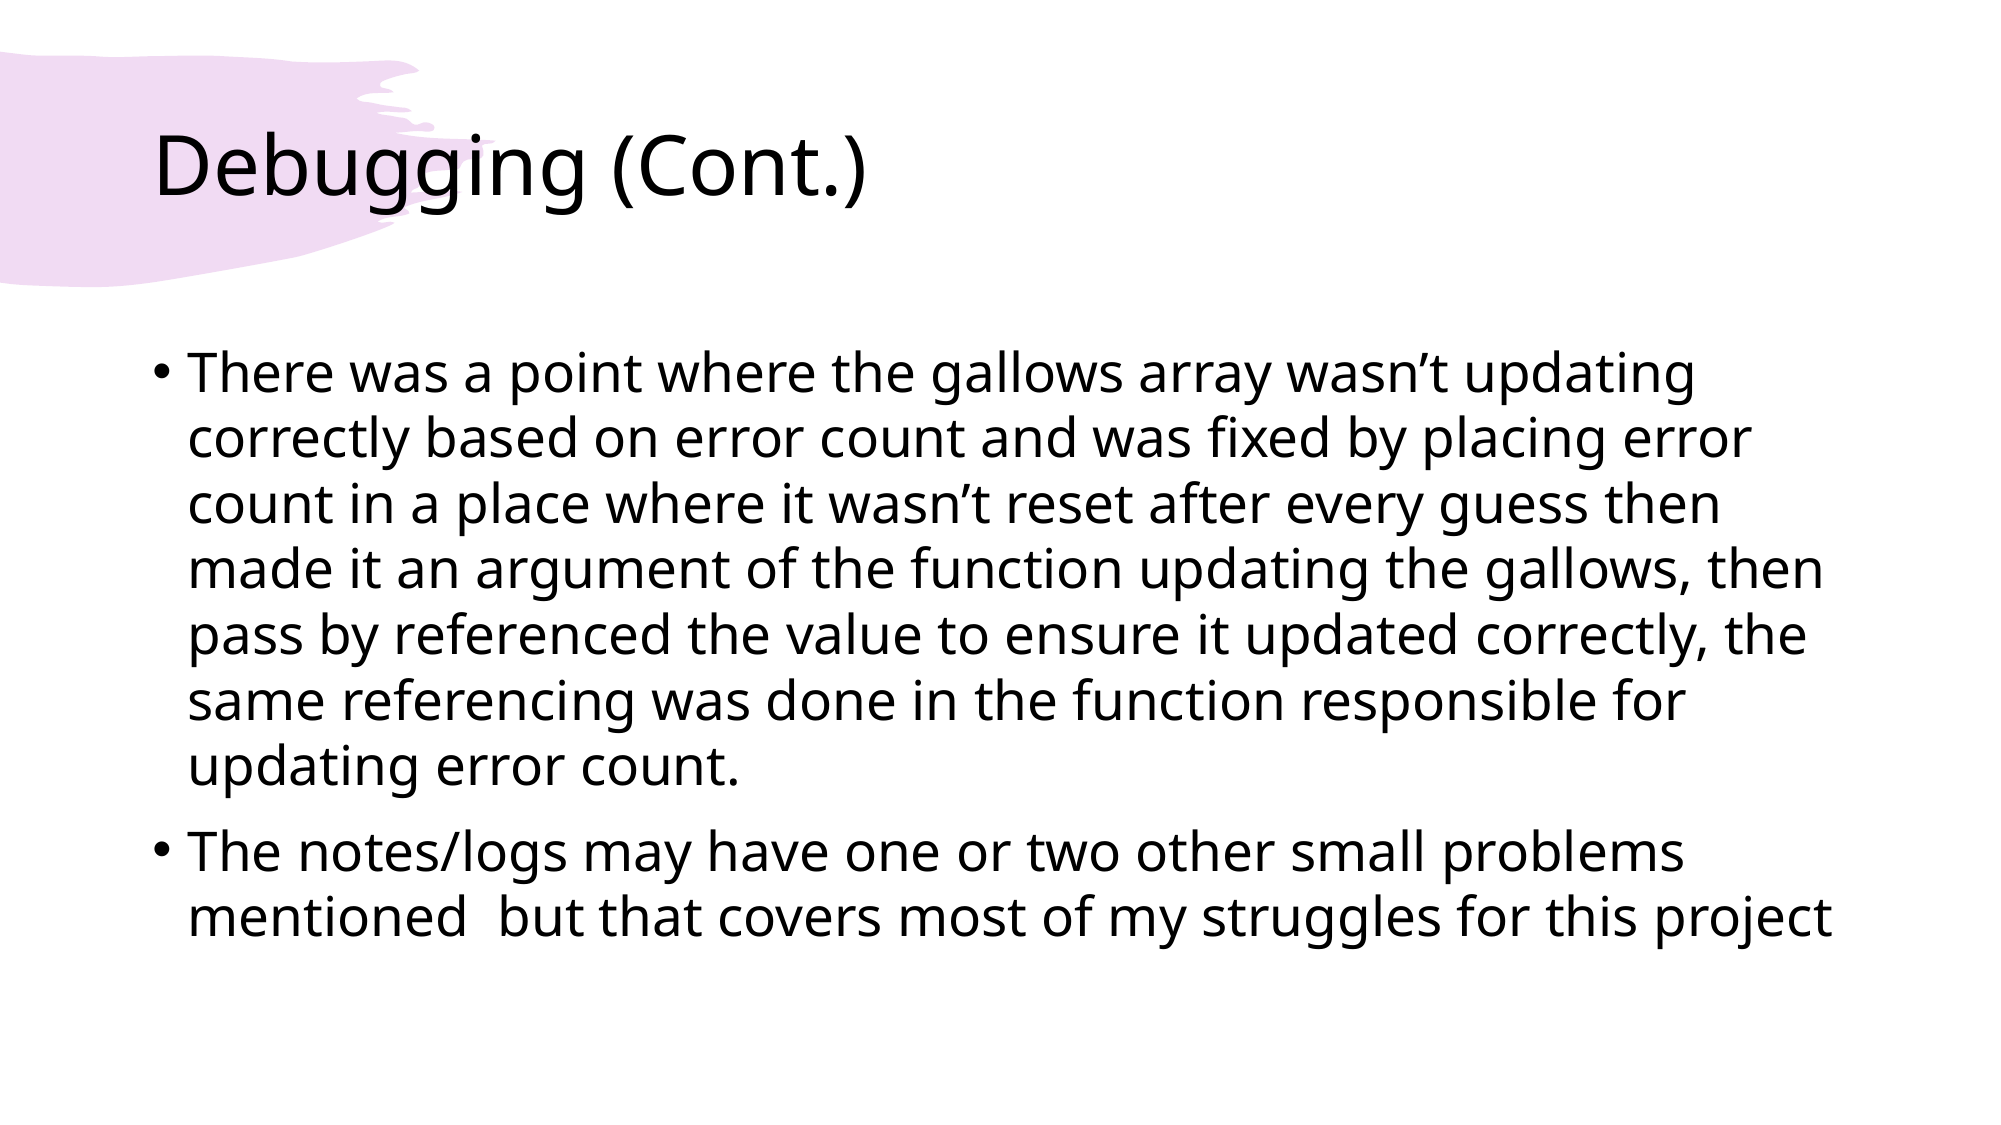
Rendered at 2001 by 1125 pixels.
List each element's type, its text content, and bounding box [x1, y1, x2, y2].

title Debugging (Cont.) [137, 59, 1863, 278]
list There was a point where the gallows array wasn’t updating correctly based on error count and was fixed by placing error count in a place where it wasn’t reset after every guess then made it an argument of the function updating the gallows, then pass by referenced the value to ensure it updated correctly, the same referencing was done in the function responsible for updating error count. The notes/logs may have one or two other small problems mentioned but that covers most of my struggles for this project [137, 329, 1863, 1013]
